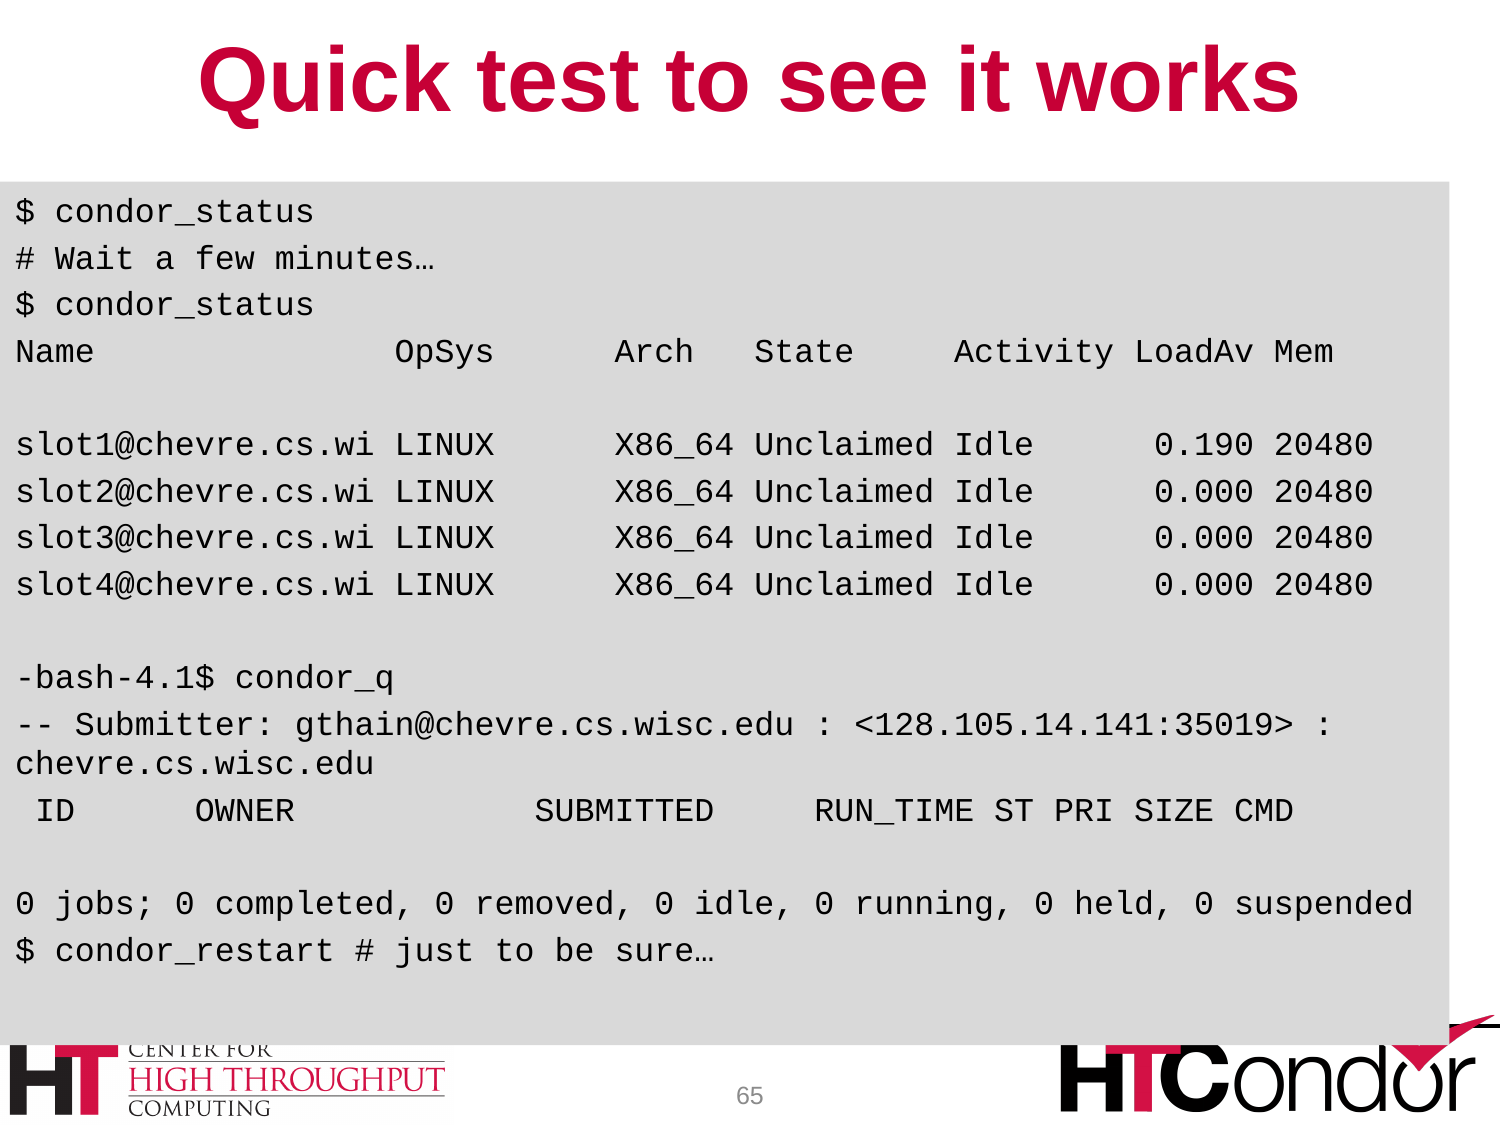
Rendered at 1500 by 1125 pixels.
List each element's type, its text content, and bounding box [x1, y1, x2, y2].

title Quick test to see it works [0, 0, 1500, 150]
text_box $ condor_status # Wait a few minutes… $ condor_status Name OpSys Arch State Activity LoadAv Mem slot1@chevre.cs.wi LINUX X86_64 Unclaimed Idle 0.190 20480 slot2@chevre.cs.wi LINUX X86_64 Unclaimed Idle 0.000 20480 slot3@chevre.cs.wi LINUX X86_64 Unclaimed Idle 0.000 20480 slot4@chevre.cs.wi LINUX X86_64 Unclaimed Idle 0.000 20480 -bash-4.1$ condor_q -- Submitter: gthain@chevre.cs.wisc.edu : <128.105.14.141:35019> : chevre.cs.wisc.edu ID OWNER SUBMITTED RUN_TIME ST PRI SIZE CMD 0 jobs; 0 completed, 0 removed, 0 idle, 0 running, 0 held, 0 suspended $ condor_restart # just to be sure… [0, 181, 1450, 1046]
picture [0, 1046, 454, 1125]
picture [1055, 1014, 1500, 1119]
slide_number 65 [575, 1065, 925, 1125]
